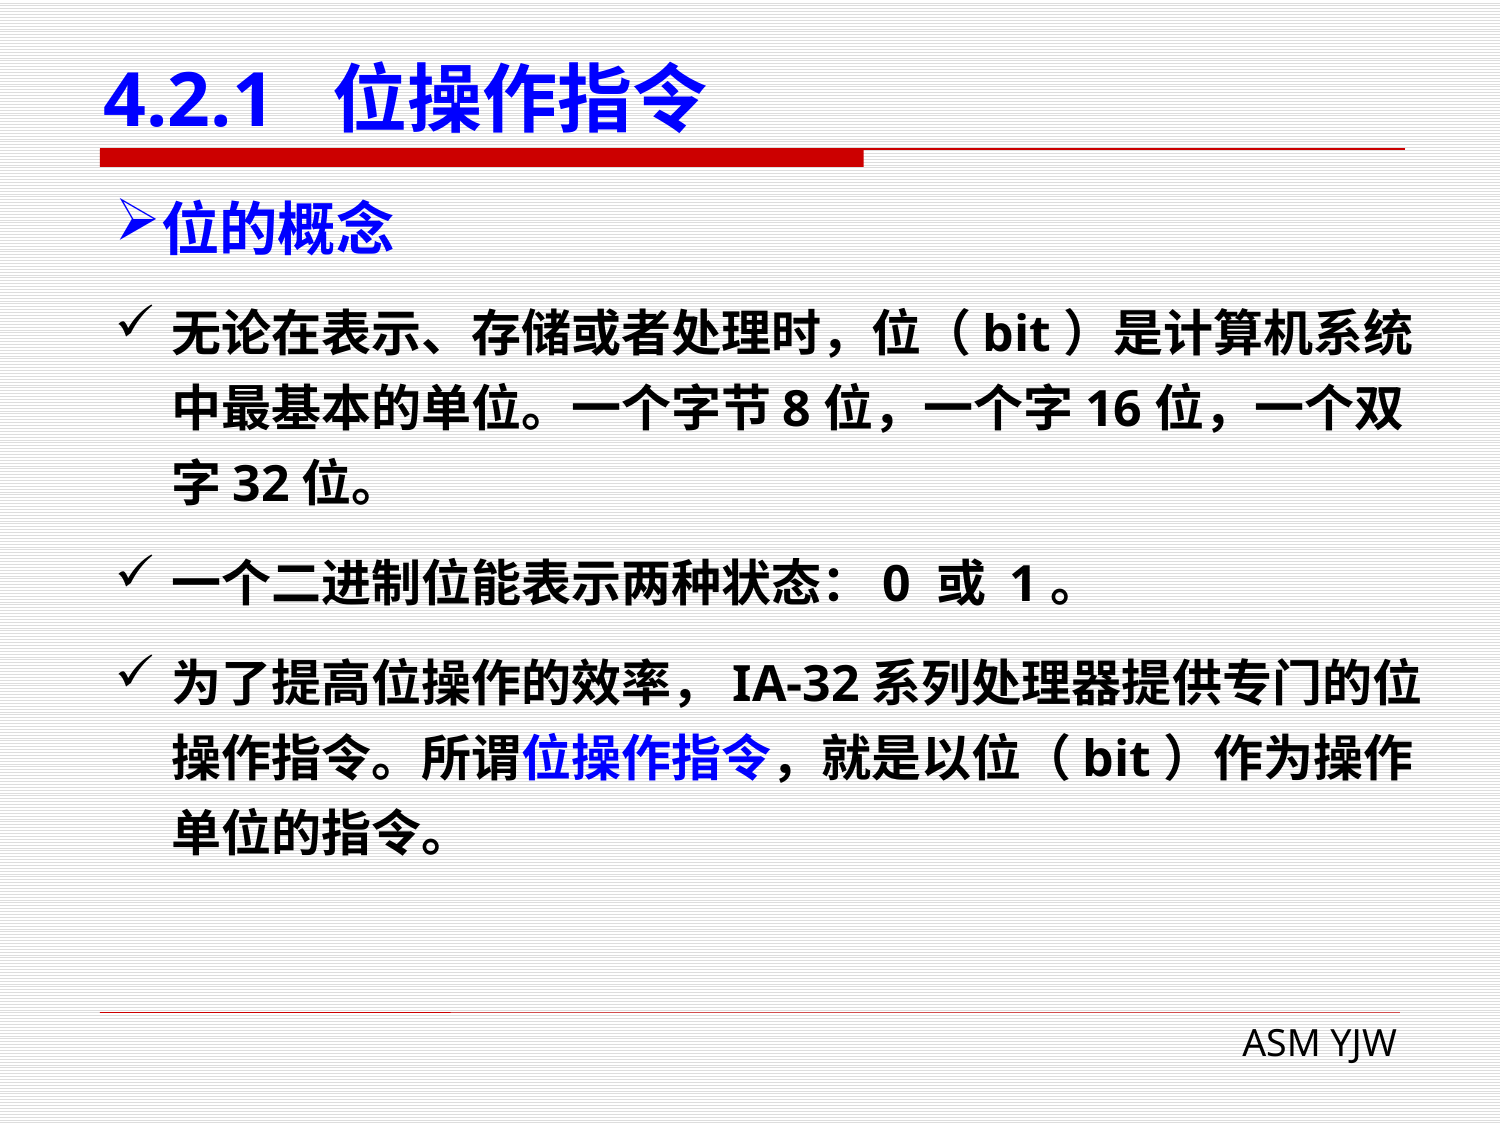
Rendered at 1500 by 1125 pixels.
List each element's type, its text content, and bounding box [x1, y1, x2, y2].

text_box 无论在表示、存储或者处理时，位（bit）是计算机系统中最基本的单位。一个字节8位，一个字16位，一个双字32位。 一个二进制位能表示两种状态：0 或 1。 为了提高位操作的效率，IA-32系列处理器提供专门的位操作指令。所谓位操作指令，就是以位（bit）作为操作单位的指令。 [99, 278, 1459, 869]
text_box 位的概念 [100, 184, 1400, 270]
title 4.2.1 位操作指令 [88, 42, 1448, 149]
